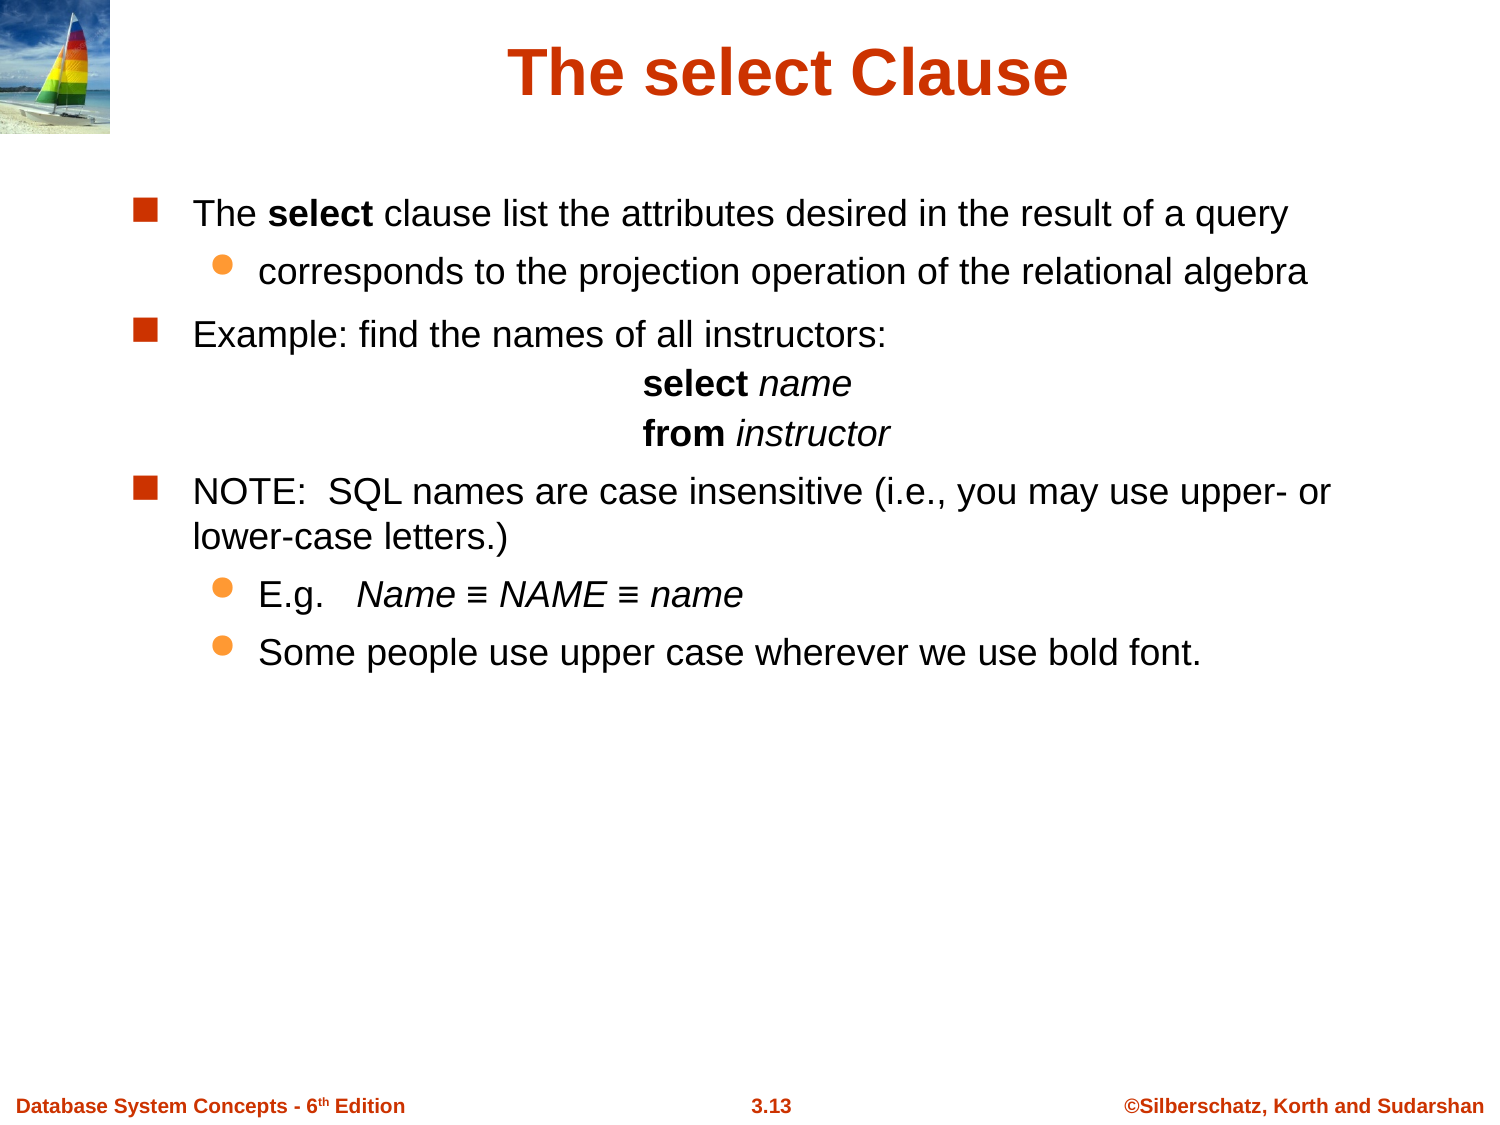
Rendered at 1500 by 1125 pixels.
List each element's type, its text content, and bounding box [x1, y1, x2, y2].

title The select Clause [125, 18, 1452, 120]
list The select clause list the attributes desired in the result of a query corresponds to the projection operation of the relational algebra Example: find the names of all instructors: select name from instructor NOTE: SQL names are case insensitive (i.e., you may use upper- or lower-case letters.) E.g. Name ≡ NAME ≡ name Some people use upper case wherever we use bold font. [121, 181, 1445, 1029]
picture [0, 0, 110, 134]
